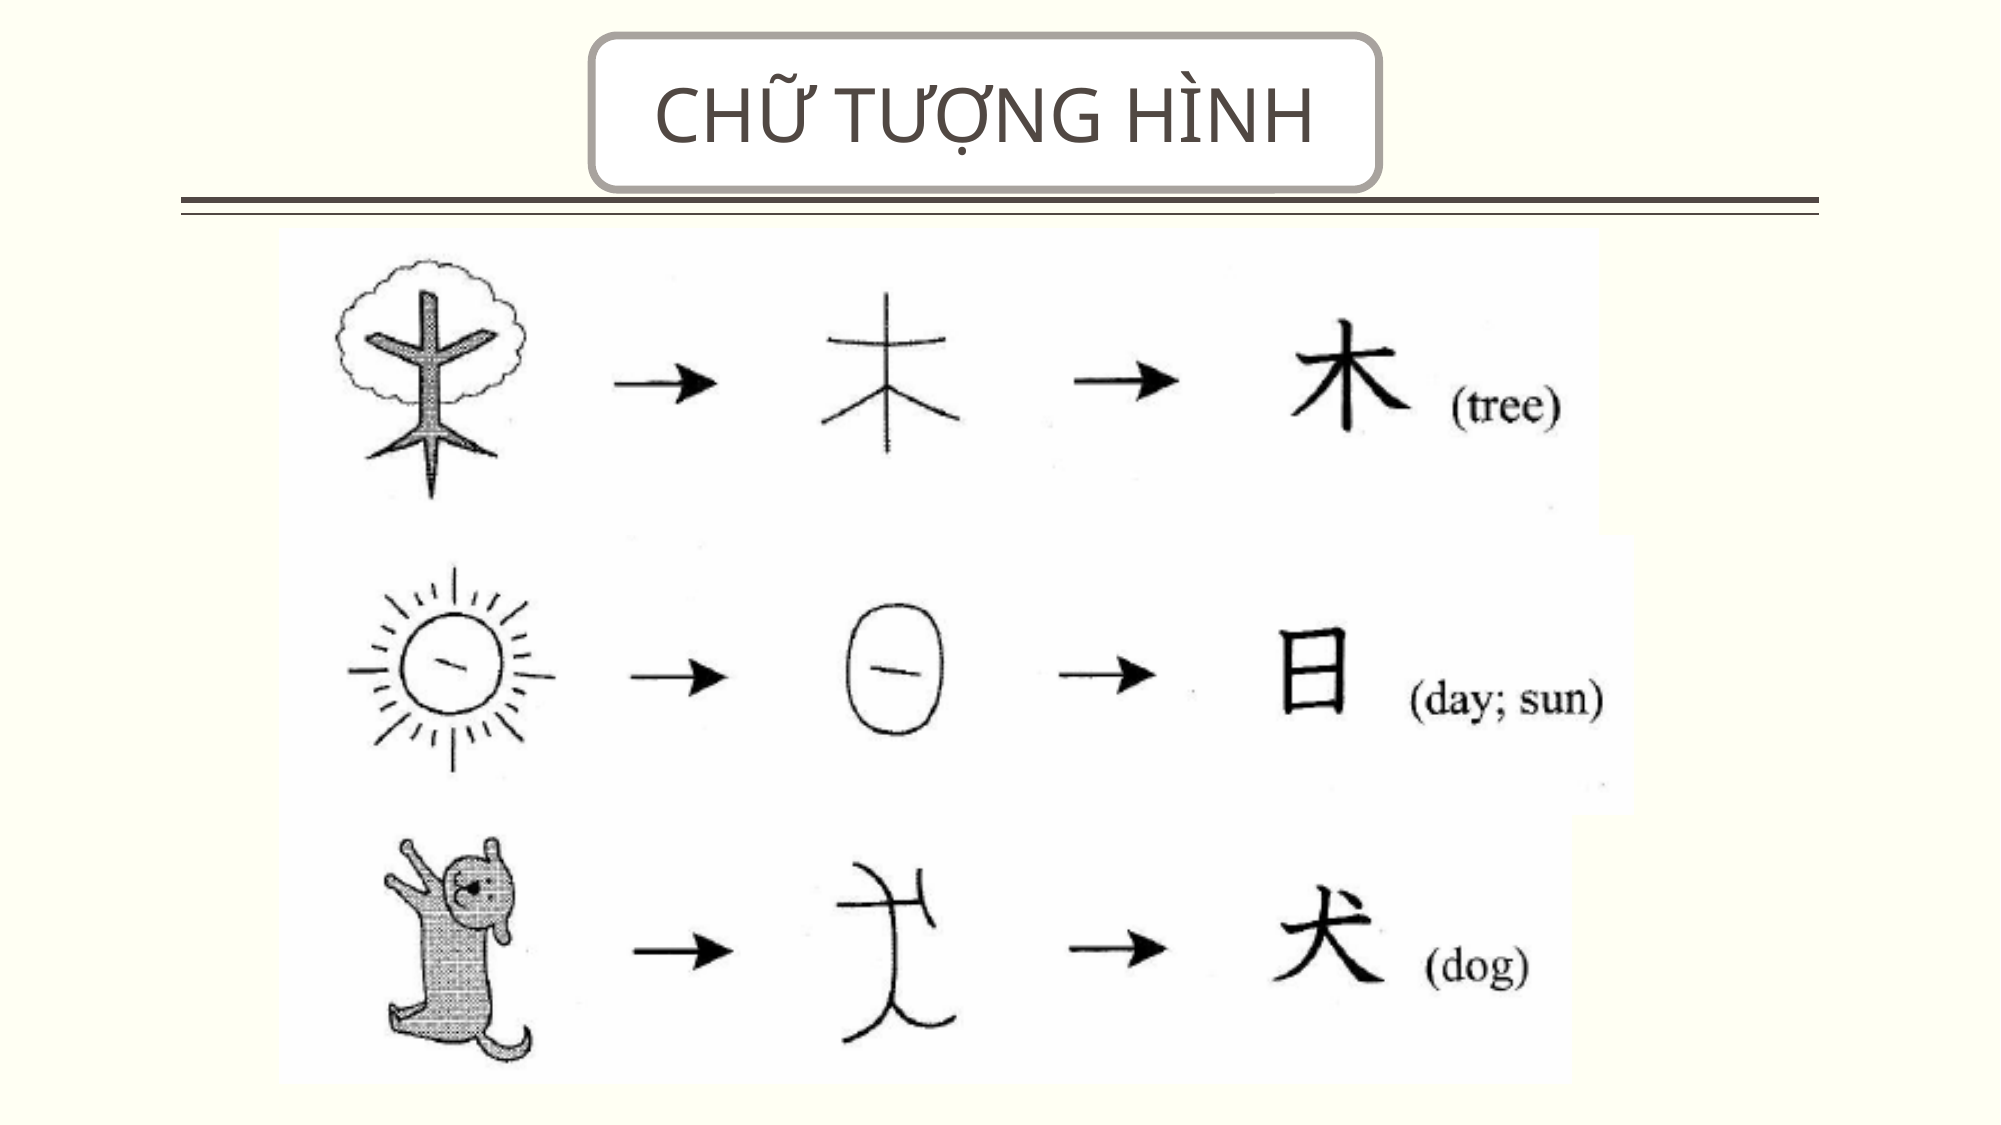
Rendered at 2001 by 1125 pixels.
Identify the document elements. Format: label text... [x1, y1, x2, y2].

text_box CHỮ TƯỢNG HÌNH [587, 31, 1384, 194]
picture [279, 228, 1634, 1084]
